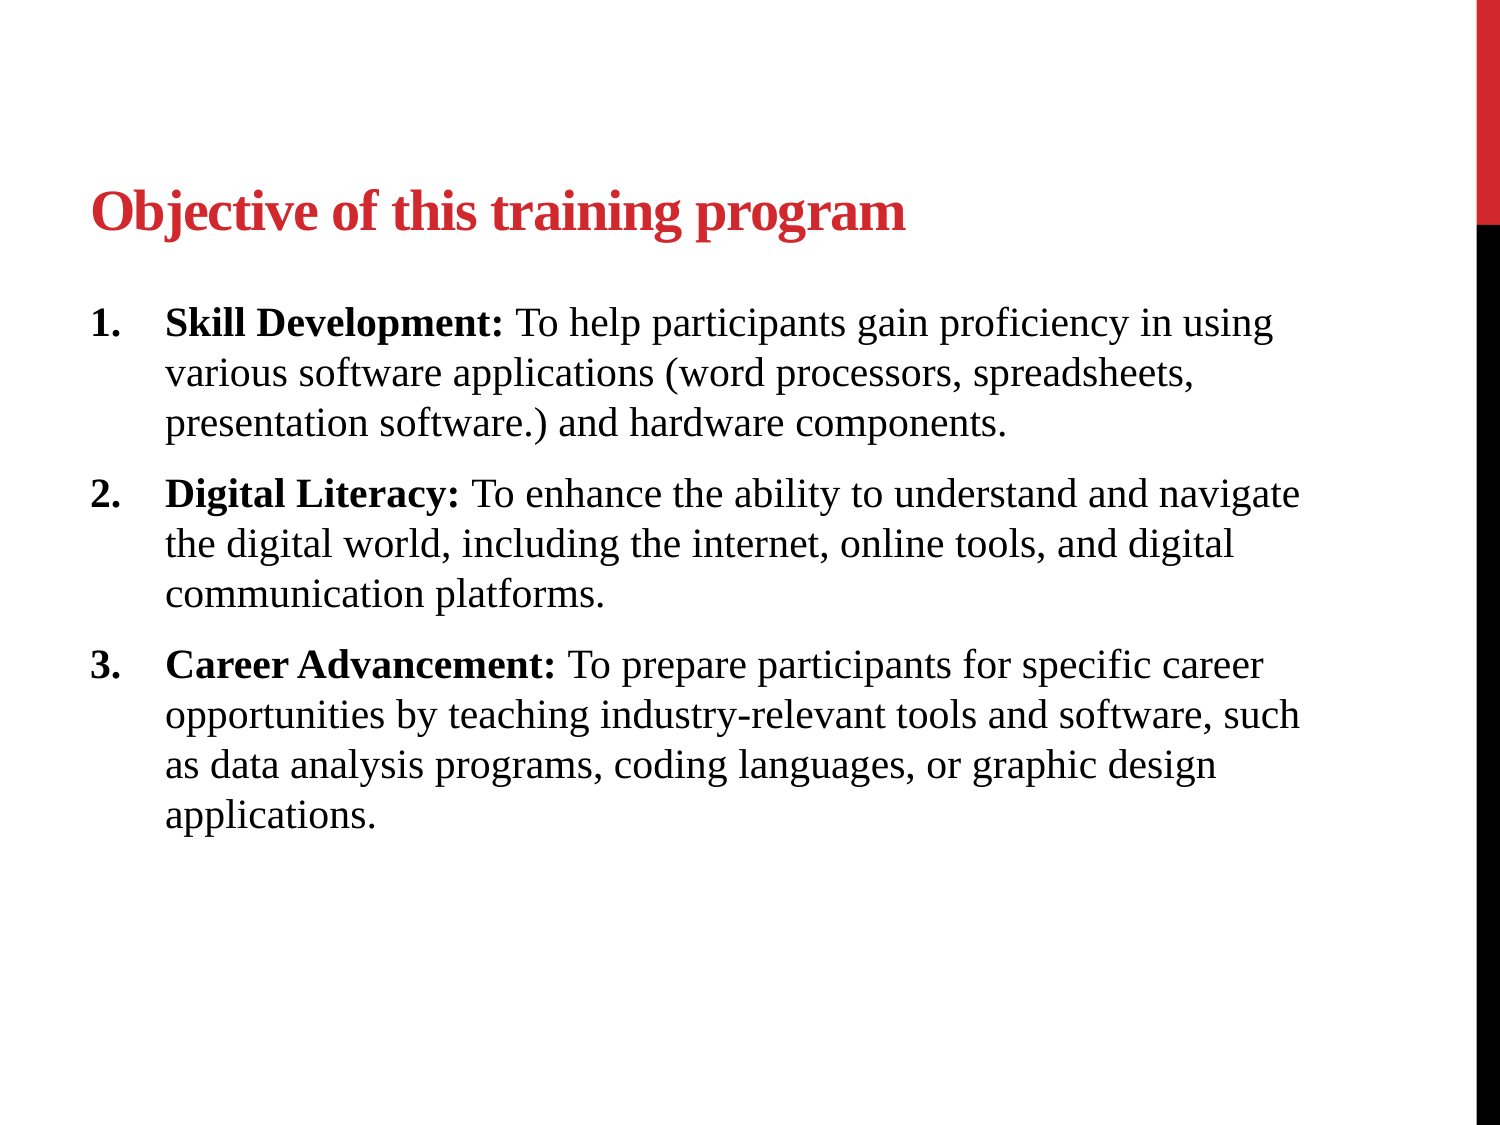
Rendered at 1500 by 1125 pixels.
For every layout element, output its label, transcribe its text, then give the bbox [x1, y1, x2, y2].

title Objective of this training program [75, 25, 1263, 250]
list Skill Development: To help participants gain proficiency in using various software applications (word processors, spreadsheets, presentation software.) and hardware components. Digital Literacy: To enhance the ability to understand and navigate the digital world, including the internet, online tools, and digital communication platforms. Career Advancement: To prepare participants for specific career opportunities by teaching industry-relevant tools and software, such as data analysis programs, coding languages, or graphic design applications. [75, 287, 1325, 1005]
